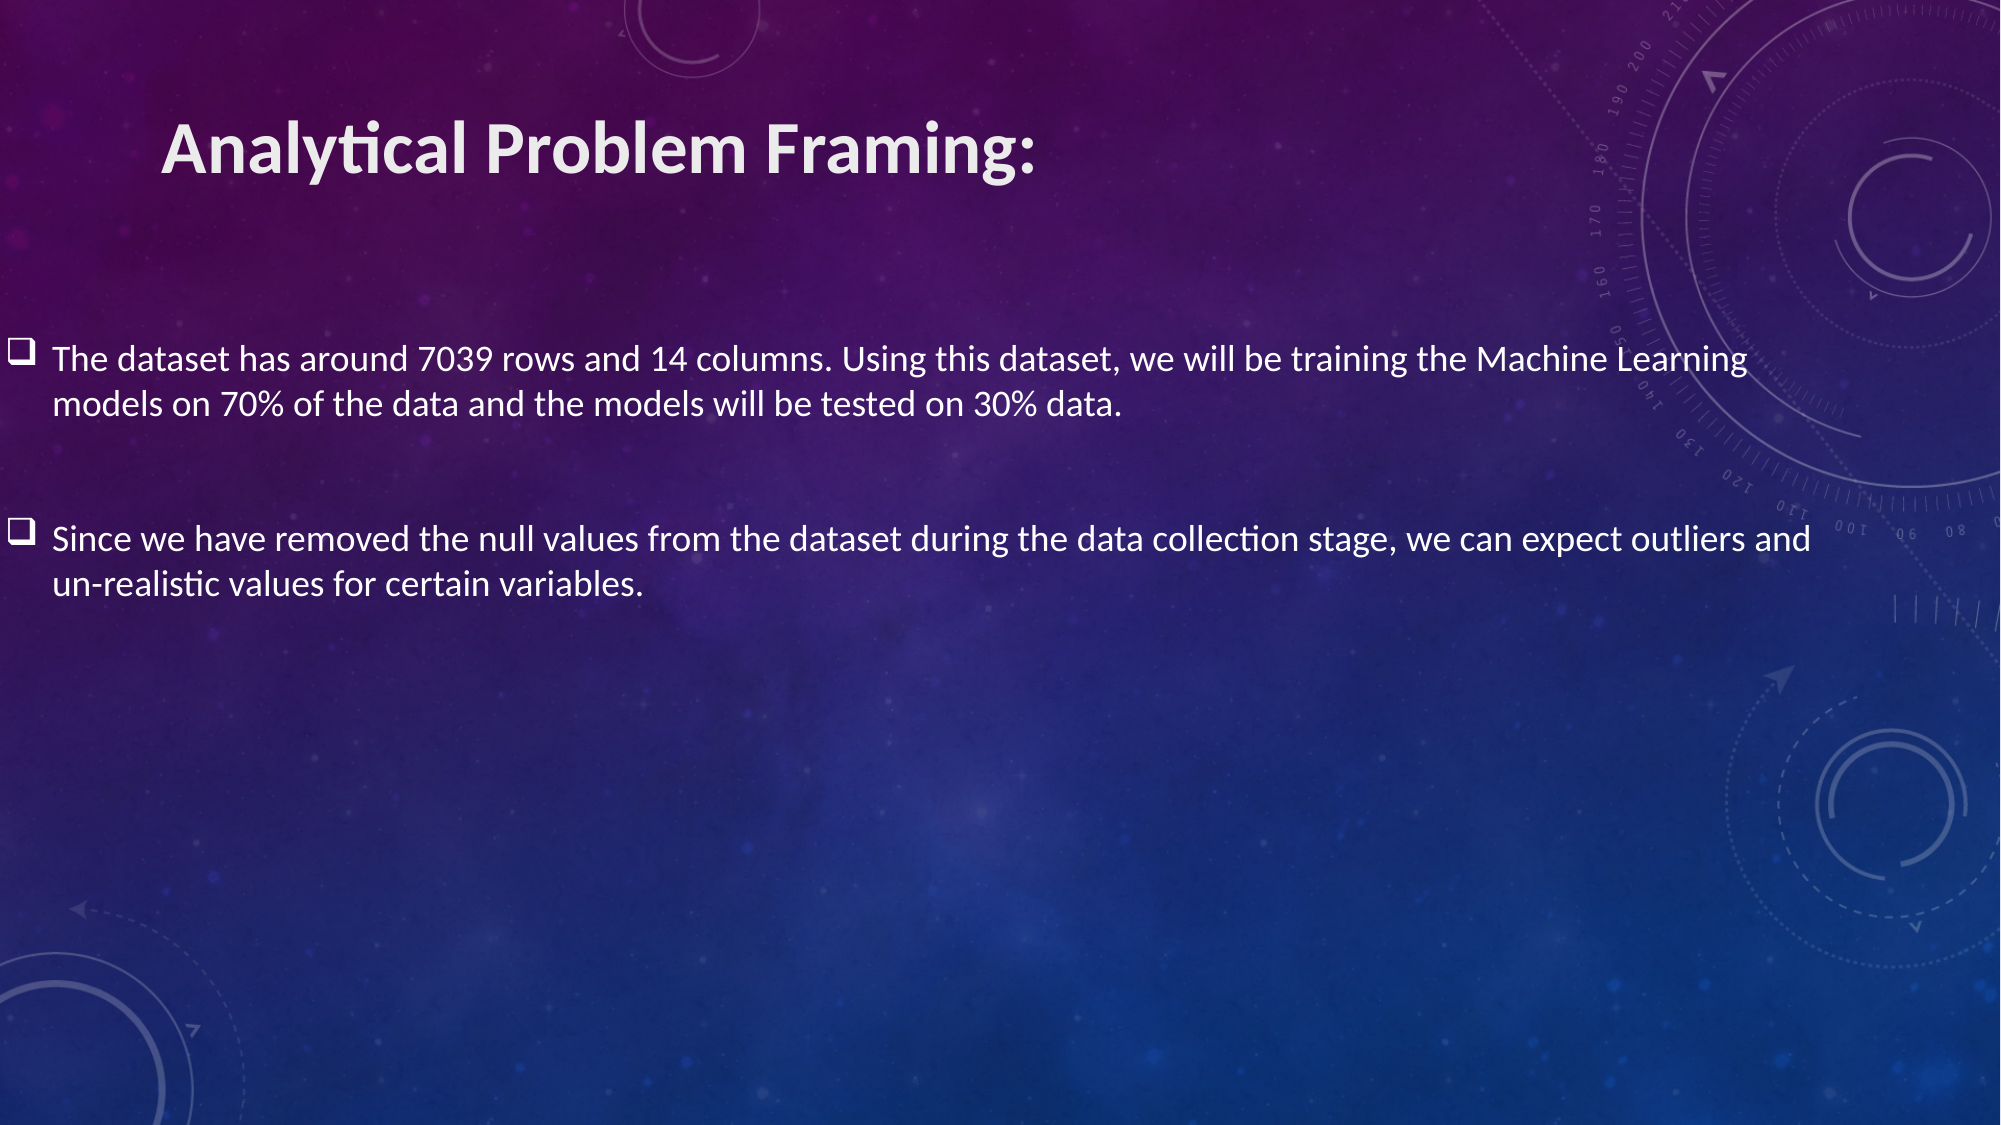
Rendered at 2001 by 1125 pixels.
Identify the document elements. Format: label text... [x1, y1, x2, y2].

text_box Analytical Problem Framing: [146, 91, 1090, 196]
picture [0, 0, 2001, 1125]
text_box The dataset has around 7039 rows and 14 columns. Using this dataset, we will be training the Machine Learning models on 70% of the data and the models will be tested on 30% data. Since we have removed the null values from the dataset during the data collection stage, we can expect outliers and un-realistic values for certain variables. [0, 326, 1857, 657]
